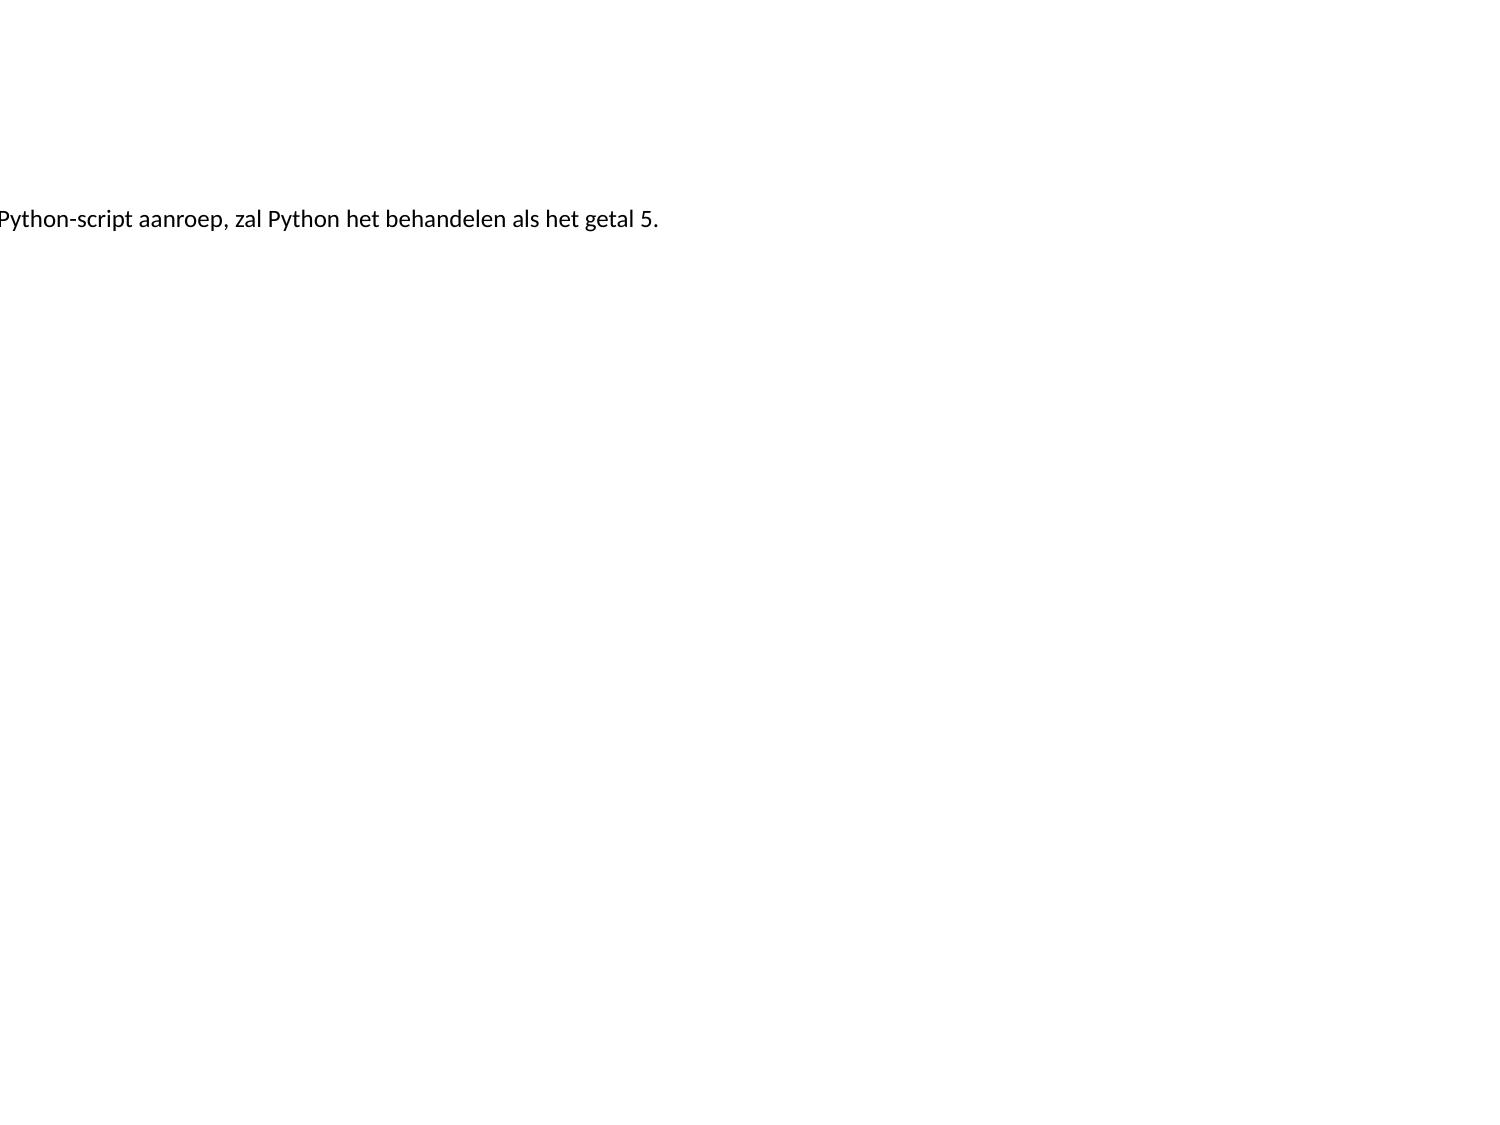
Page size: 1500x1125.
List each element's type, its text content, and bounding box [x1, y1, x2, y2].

text_box Info: Als ik nu *a* in mijn Python-script aanroep, zal Python het behandelen als het getal 5. [0, 149, 676, 270]
